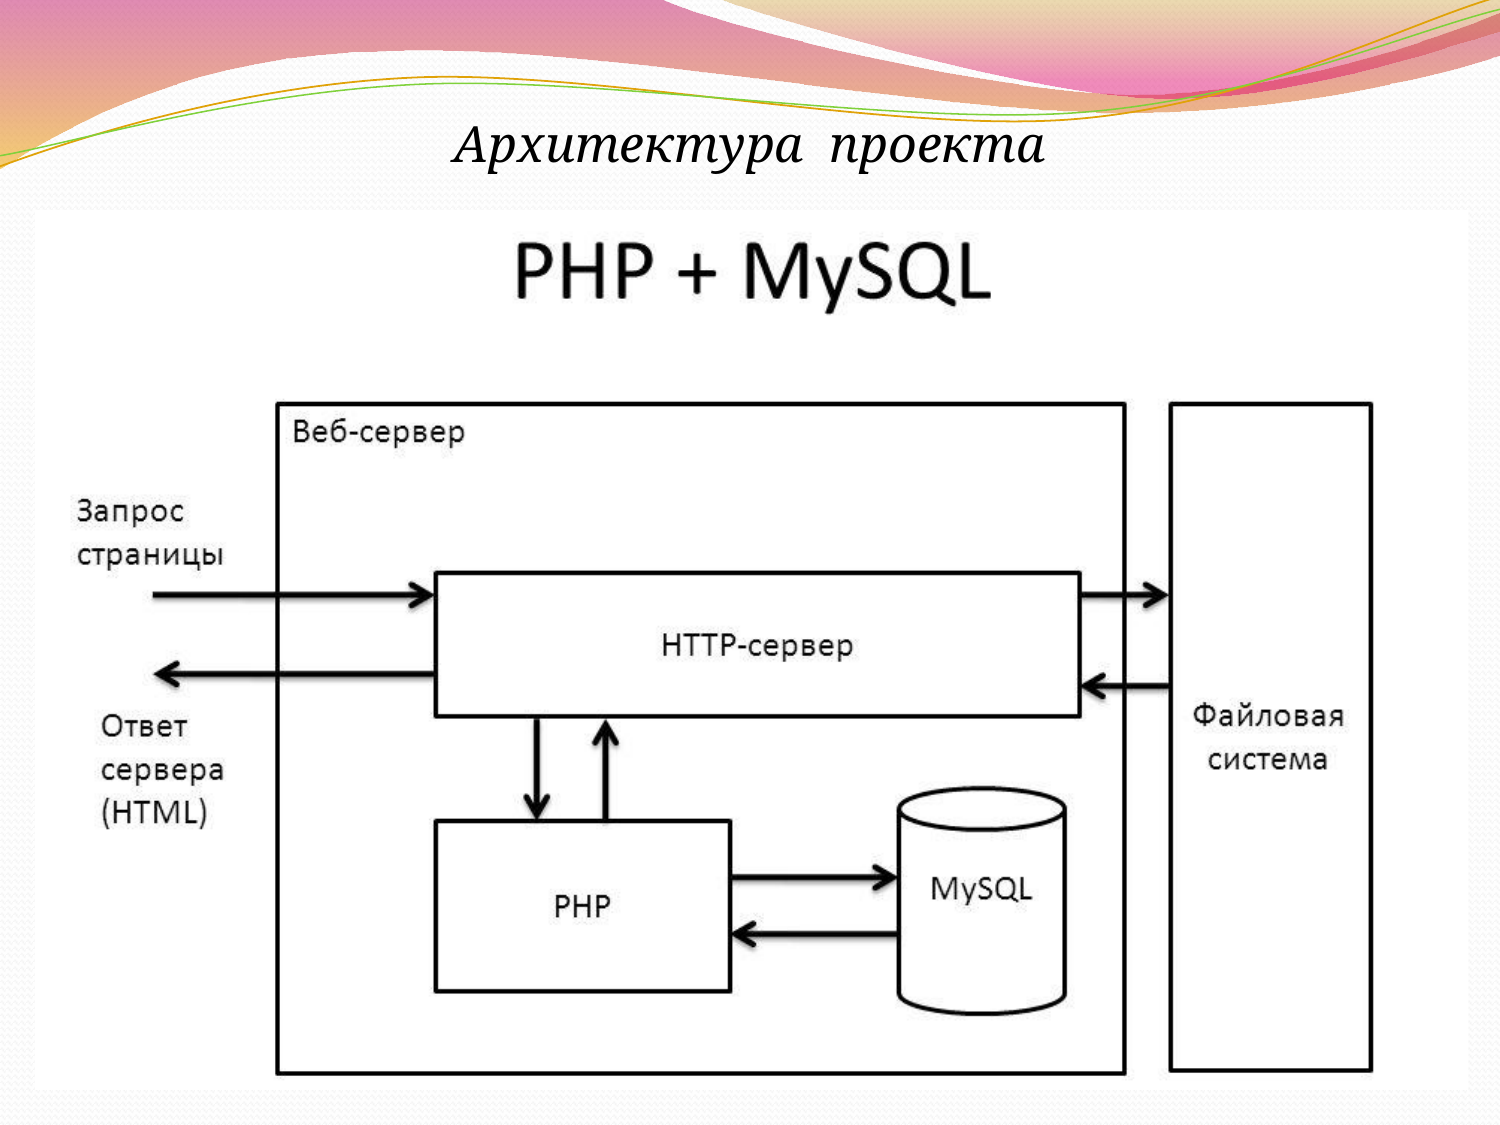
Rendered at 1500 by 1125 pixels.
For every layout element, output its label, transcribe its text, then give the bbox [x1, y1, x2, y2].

text_box Архитектура проекта [0, 105, 1500, 181]
picture [34, 210, 1469, 1091]
